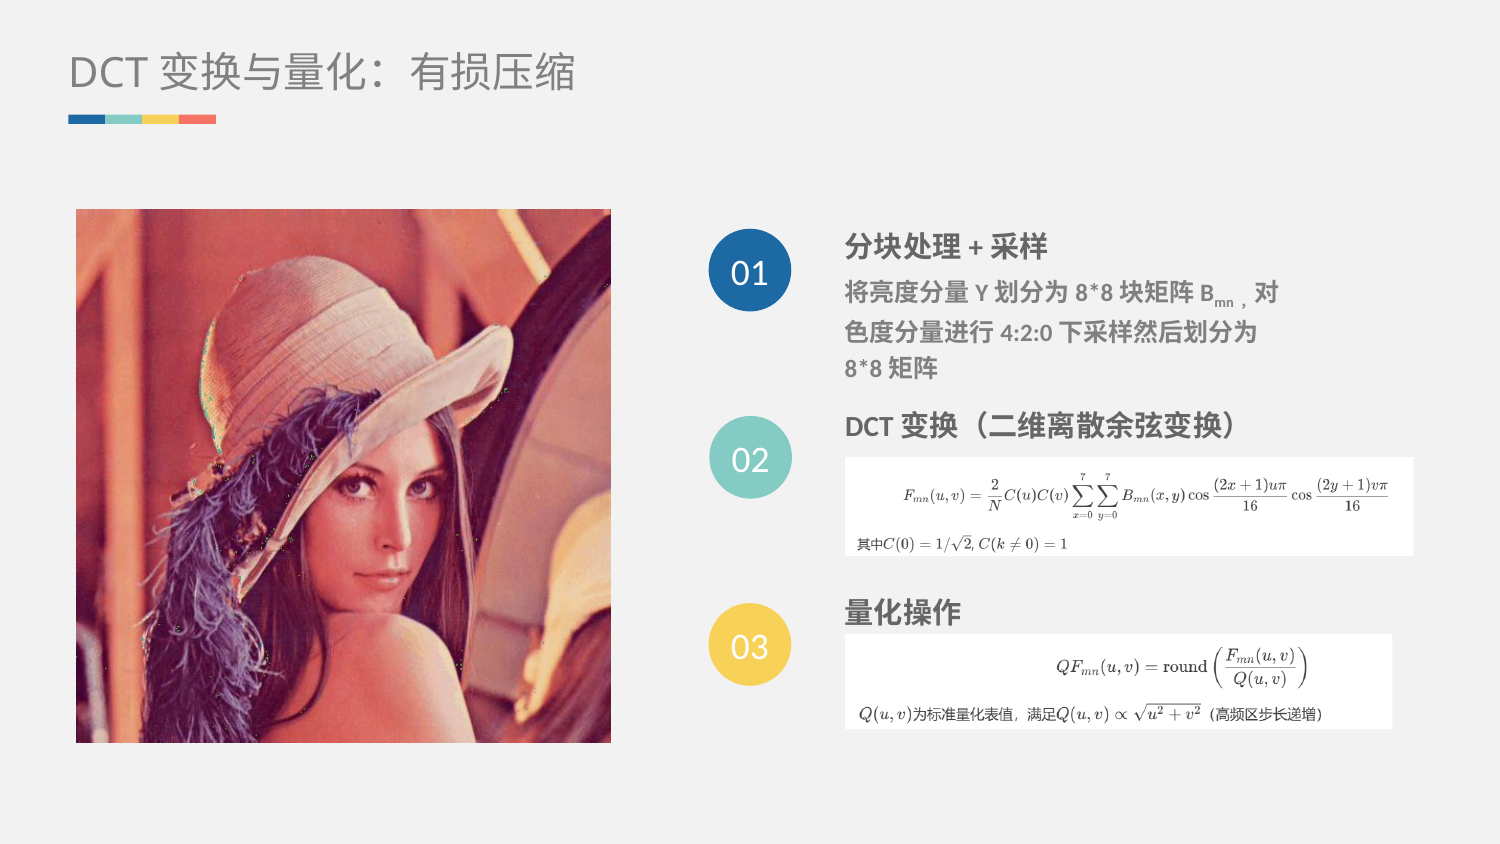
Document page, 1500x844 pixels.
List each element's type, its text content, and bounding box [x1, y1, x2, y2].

text_box DCT变换（二维离散余弦变换） [845, 400, 1283, 455]
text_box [68, 114, 217, 125]
picture [844, 457, 1414, 556]
text_box DCT变换与量化：有损压缩 [68, 45, 689, 96]
text_box 量化操作 [844, 587, 1282, 634]
text_box 03 [706, 600, 794, 688]
picture [844, 634, 1393, 729]
text_box 01 [706, 226, 794, 314]
text_box 分块处理+采样 将亮度分量Y划分为8*8块矩阵Bmn，对色度分量进行4:2:0下采样然后划分为8*8矩阵 [844, 221, 1282, 382]
text_box 02 [707, 413, 795, 501]
picture [76, 209, 611, 743]
